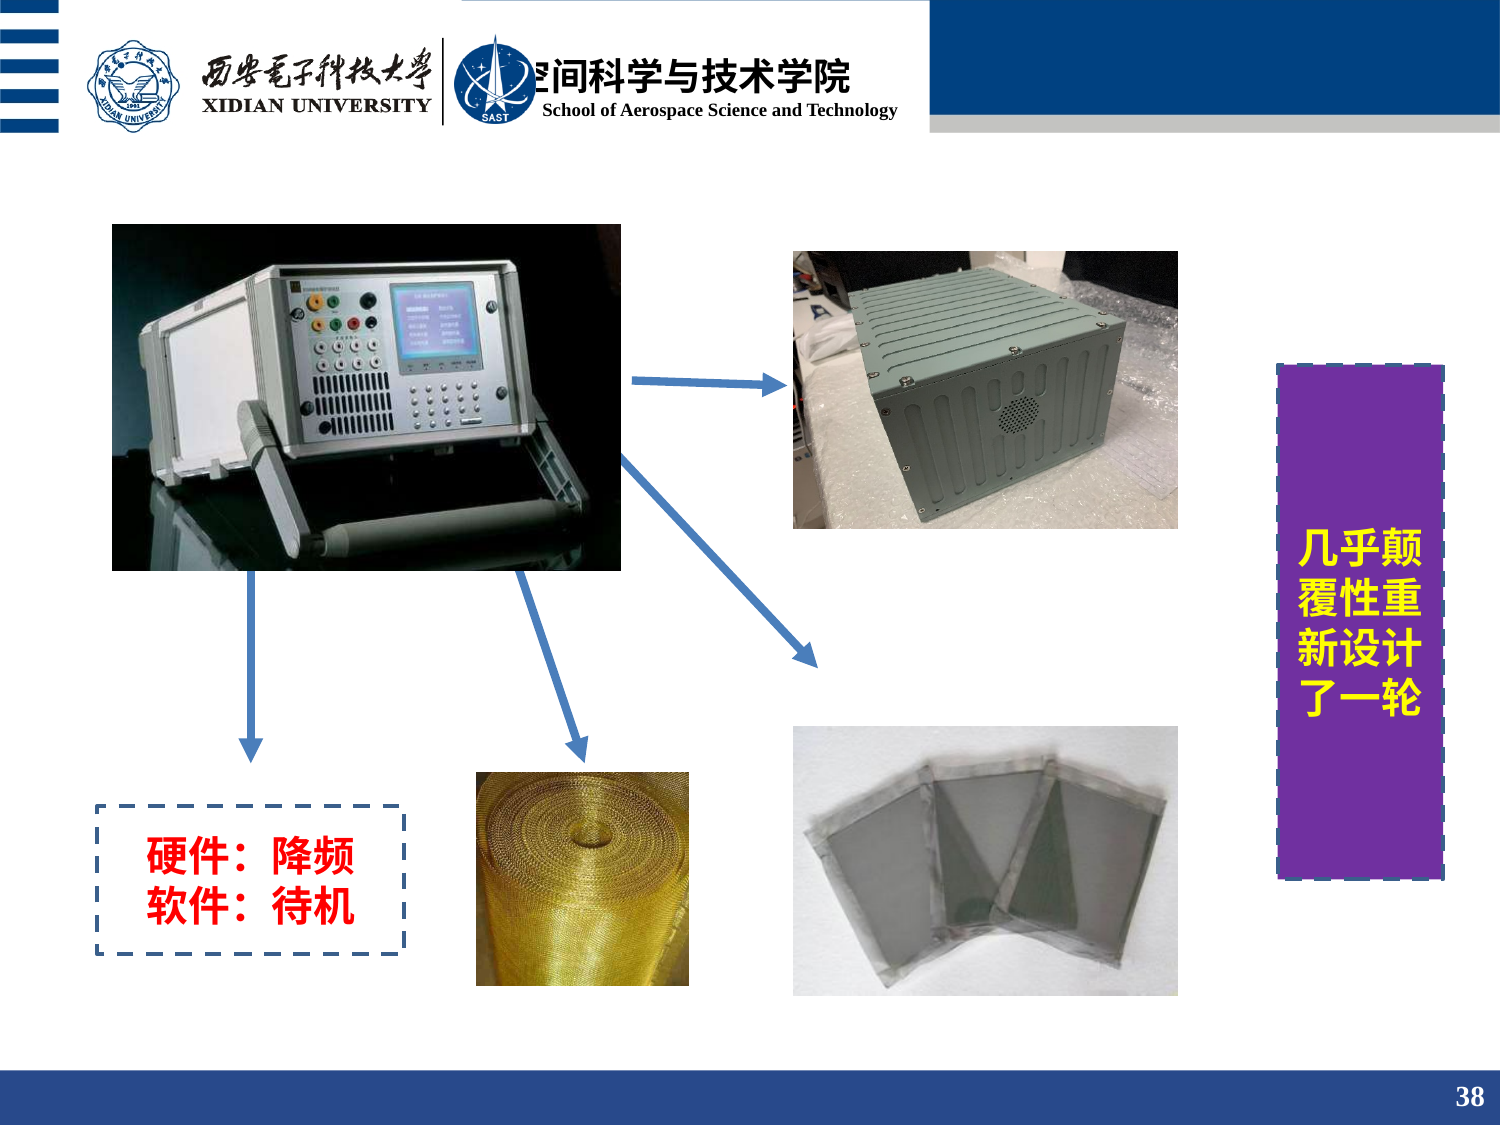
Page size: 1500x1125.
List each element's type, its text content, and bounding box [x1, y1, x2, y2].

text_box 几乎颠覆性重新设计了一轮 [1276, 363, 1445, 881]
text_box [606, 443, 819, 669]
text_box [501, 579, 585, 764]
picture [0, 0, 1500, 1070]
text_box 硬件：降频 软件：待机 [95, 804, 406, 956]
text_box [631, 380, 787, 386]
